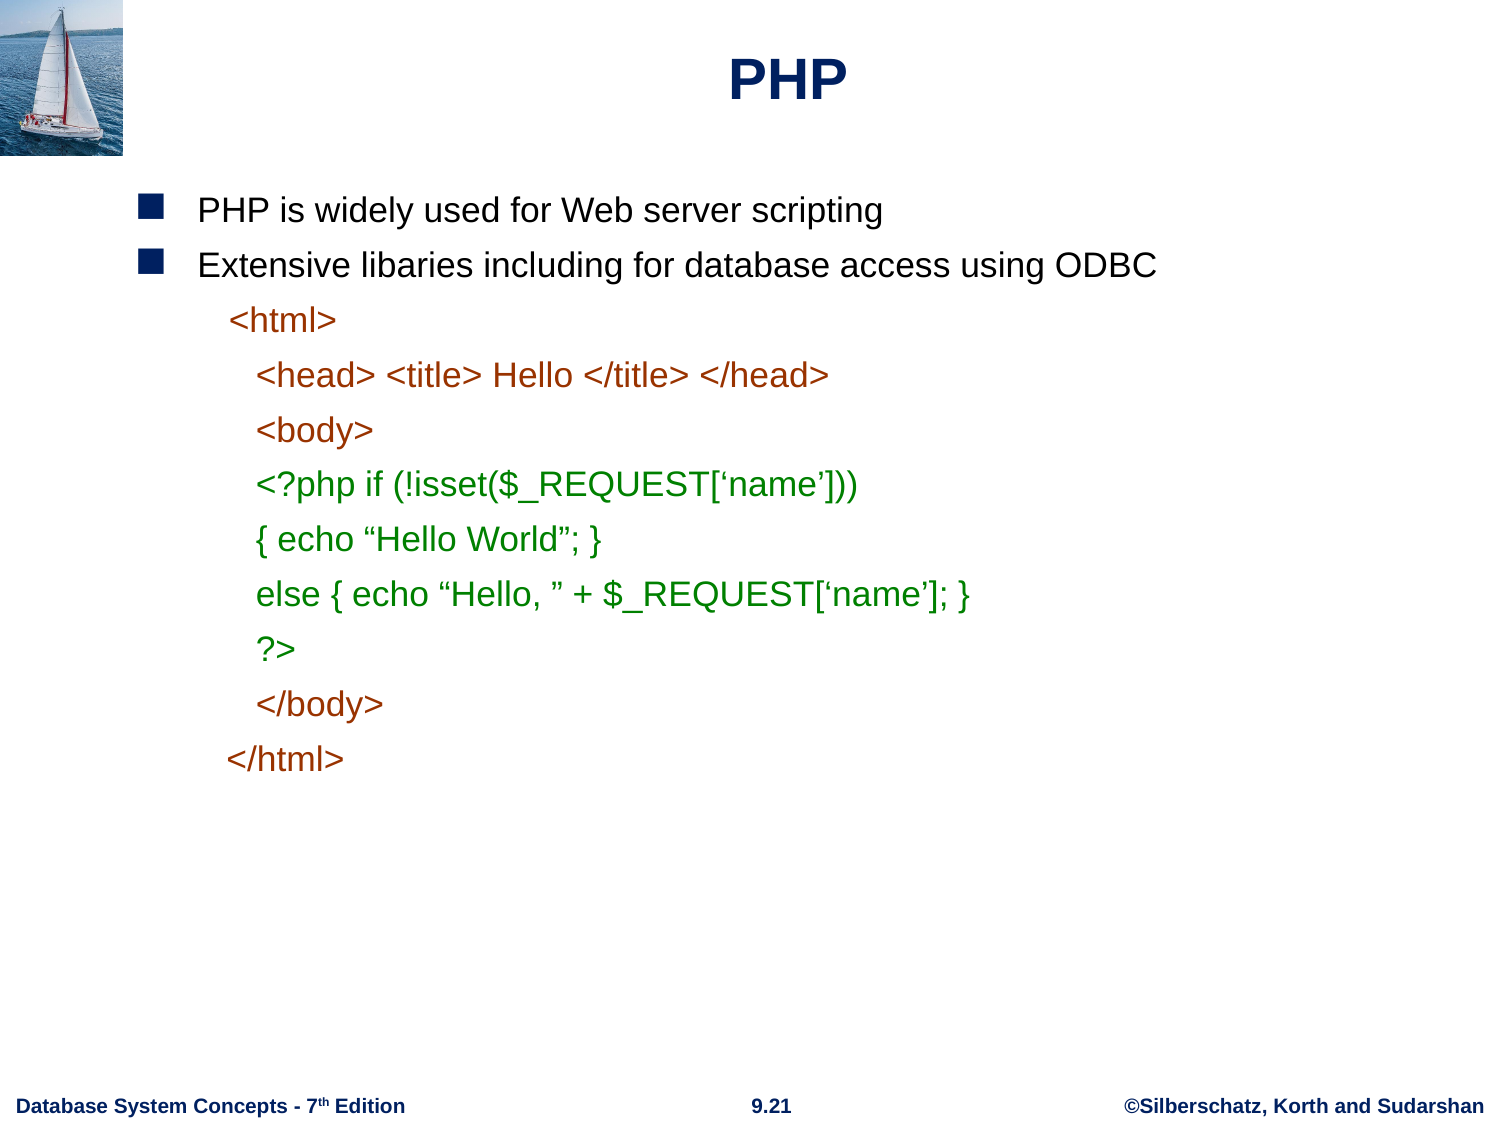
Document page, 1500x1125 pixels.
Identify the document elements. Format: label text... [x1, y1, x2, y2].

picture [0, 0, 123, 156]
list PHP is widely used for Web server scripting Extensive libaries including for database access using ODBC <html> <head> <title> Hello </title> </head> <body> <?php if (!isset($_REQUEST[‘name’])) { echo “Hello World”; } else { echo “Hello, ” + $_REQUEST[‘name’]; } ?> </body> </html> [126, 179, 1287, 833]
title PHP [125, 18, 1452, 120]
